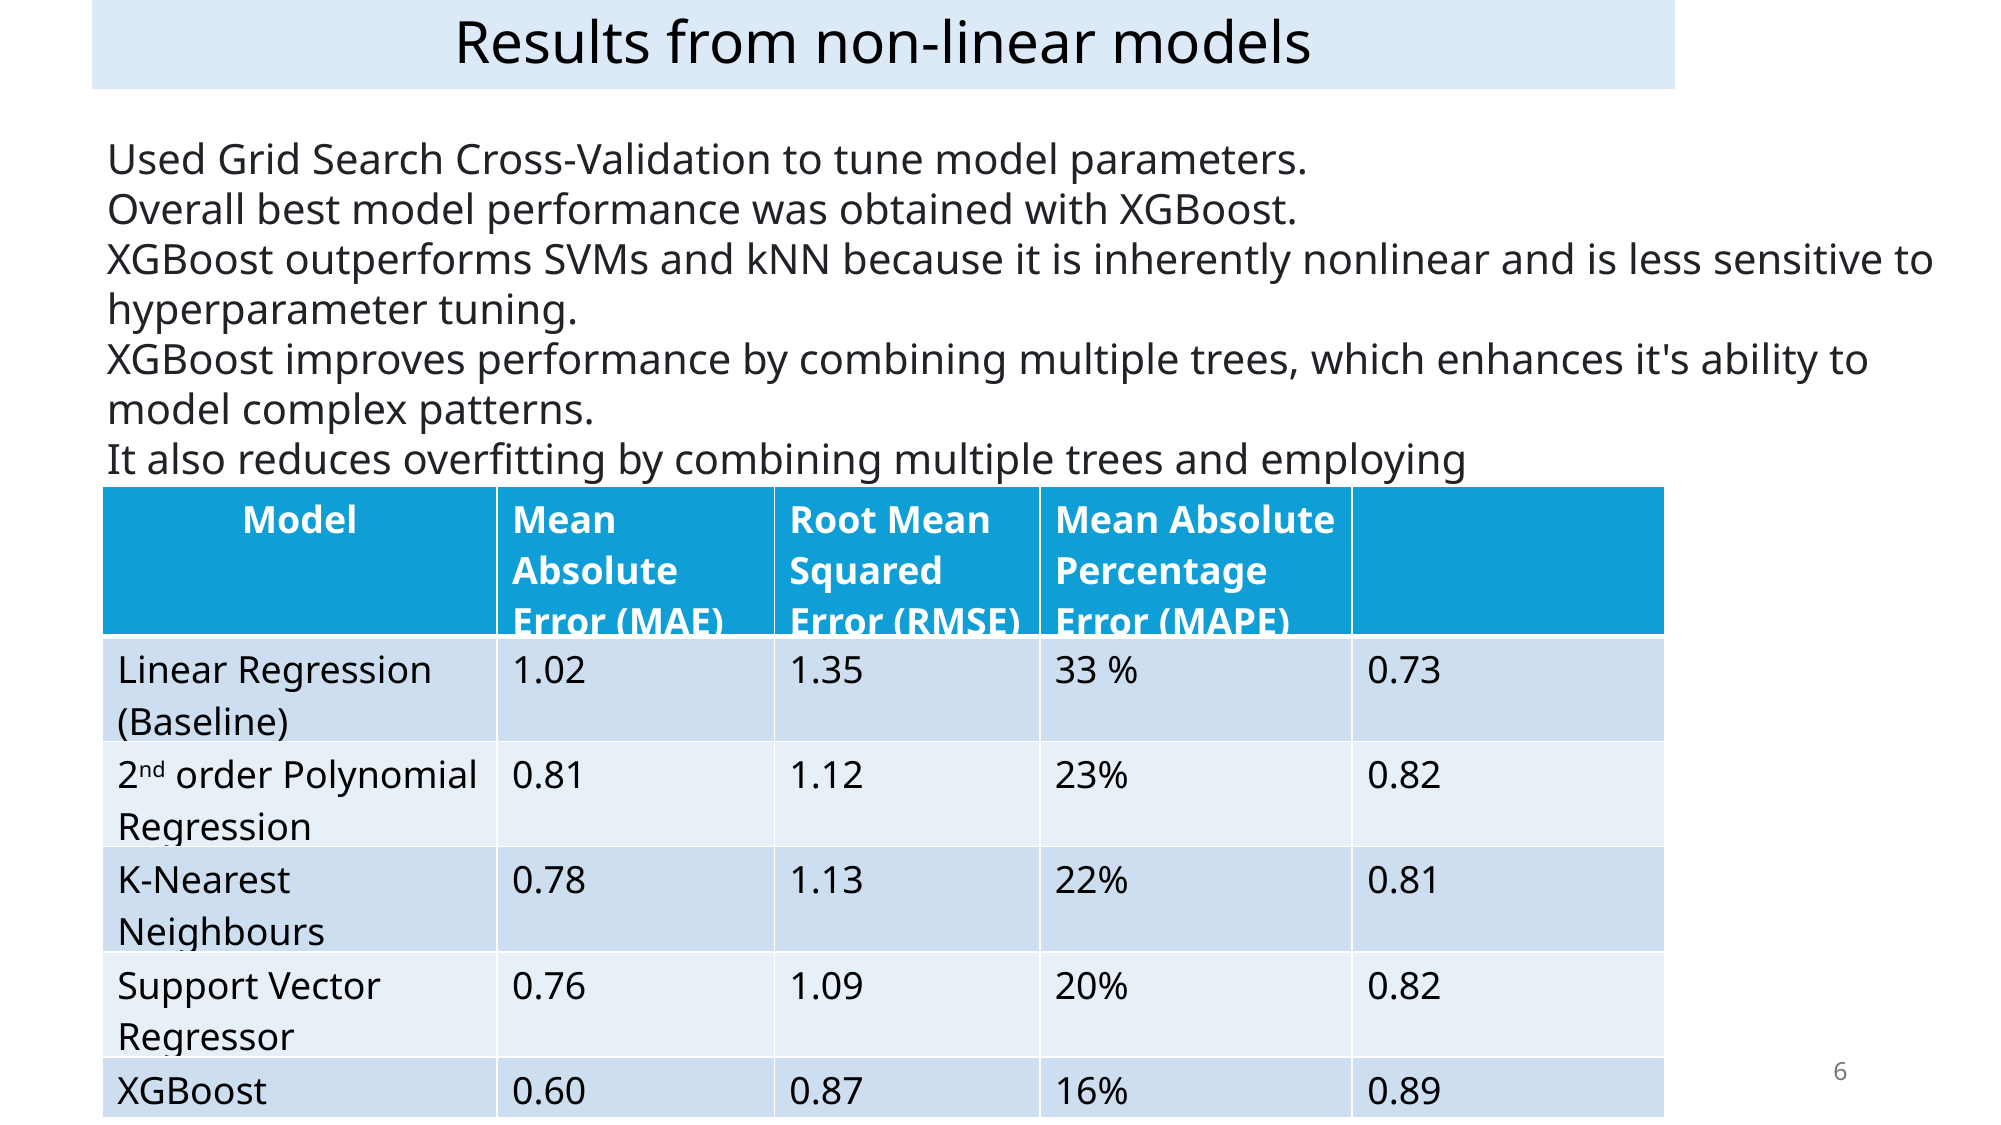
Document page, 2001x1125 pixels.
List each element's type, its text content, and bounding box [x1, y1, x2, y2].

slide_number 6 [1666, 1042, 1863, 1103]
text_box Used Grid Search Cross-Validation to tune model parameters. Overall best model performance was obtained with XGBoost. XGBoost outperforms SVMs and kNN because it is inherently nonlinear and is less sensitive to hyperparameter tuning. XGBoost improves performance by combining multiple trees, which enhances it's ability to model complex patterns. It also reduces overfitting by combining multiple trees and employing shrinkage/regularization. [92, 125, 1950, 541]
title Results from non-linear models [92, 0, 1675, 89]
